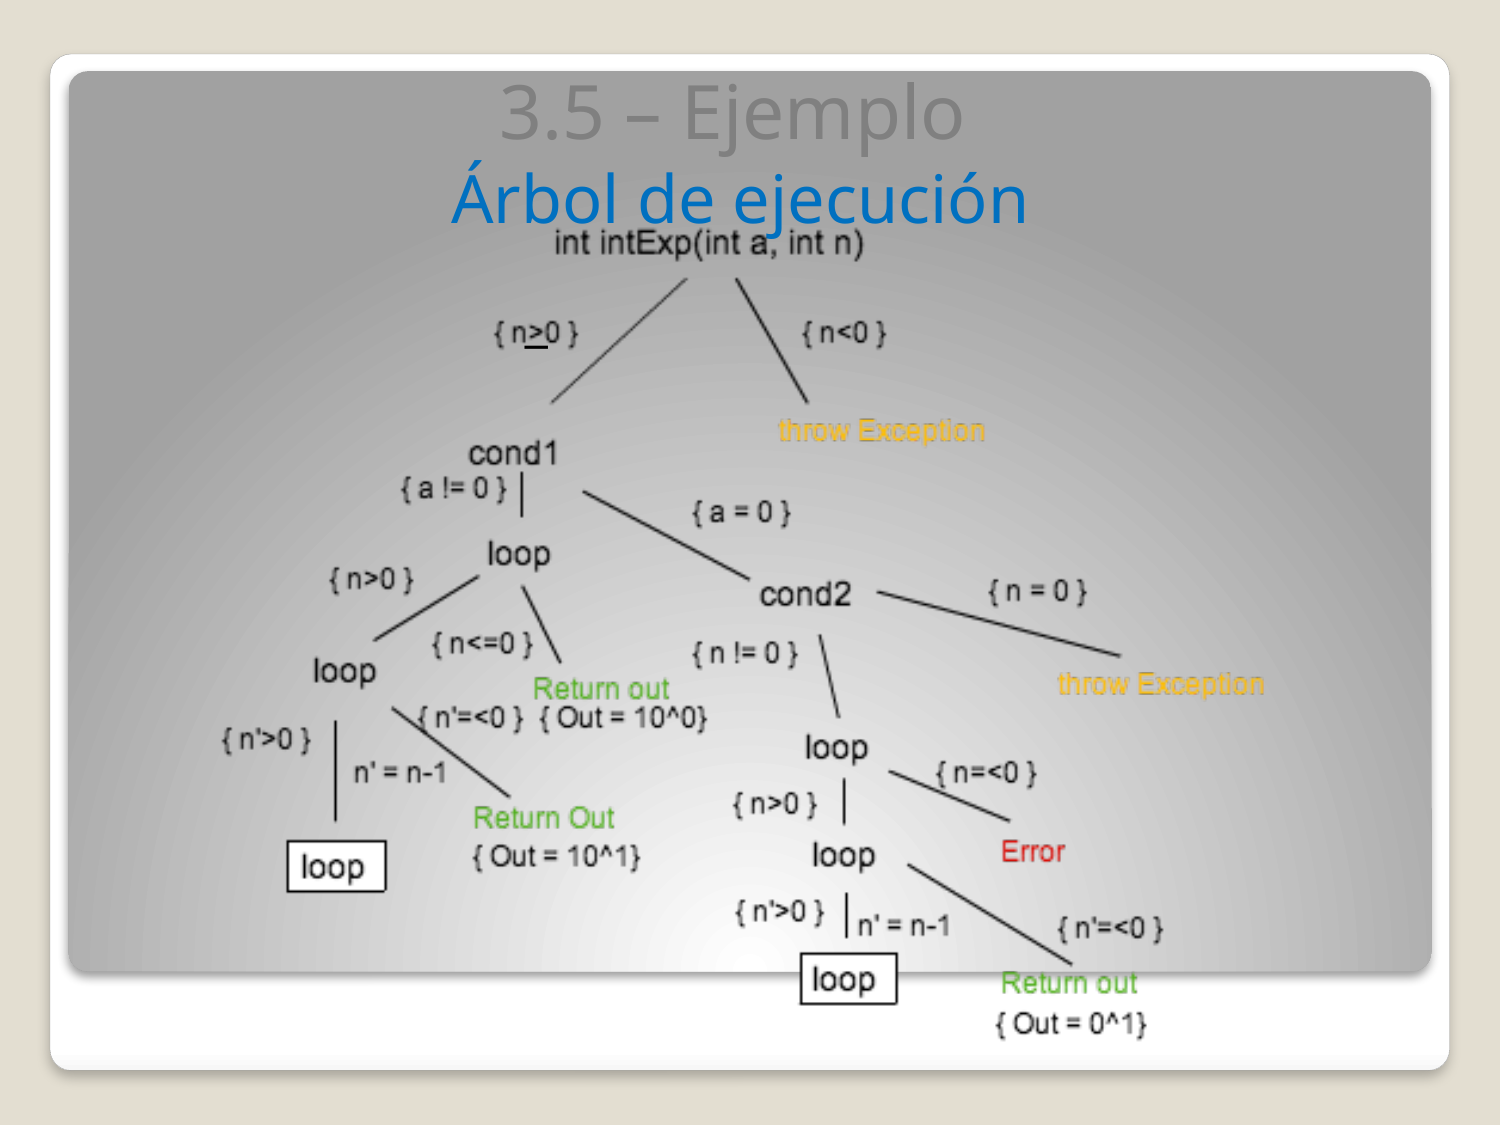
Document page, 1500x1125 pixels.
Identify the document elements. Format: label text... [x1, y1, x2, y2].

text_box Árbol de ejecución [103, 163, 1378, 237]
picture [218, 219, 1413, 1056]
text_box 3.5 – Ejemplo [61, 42, 1405, 163]
